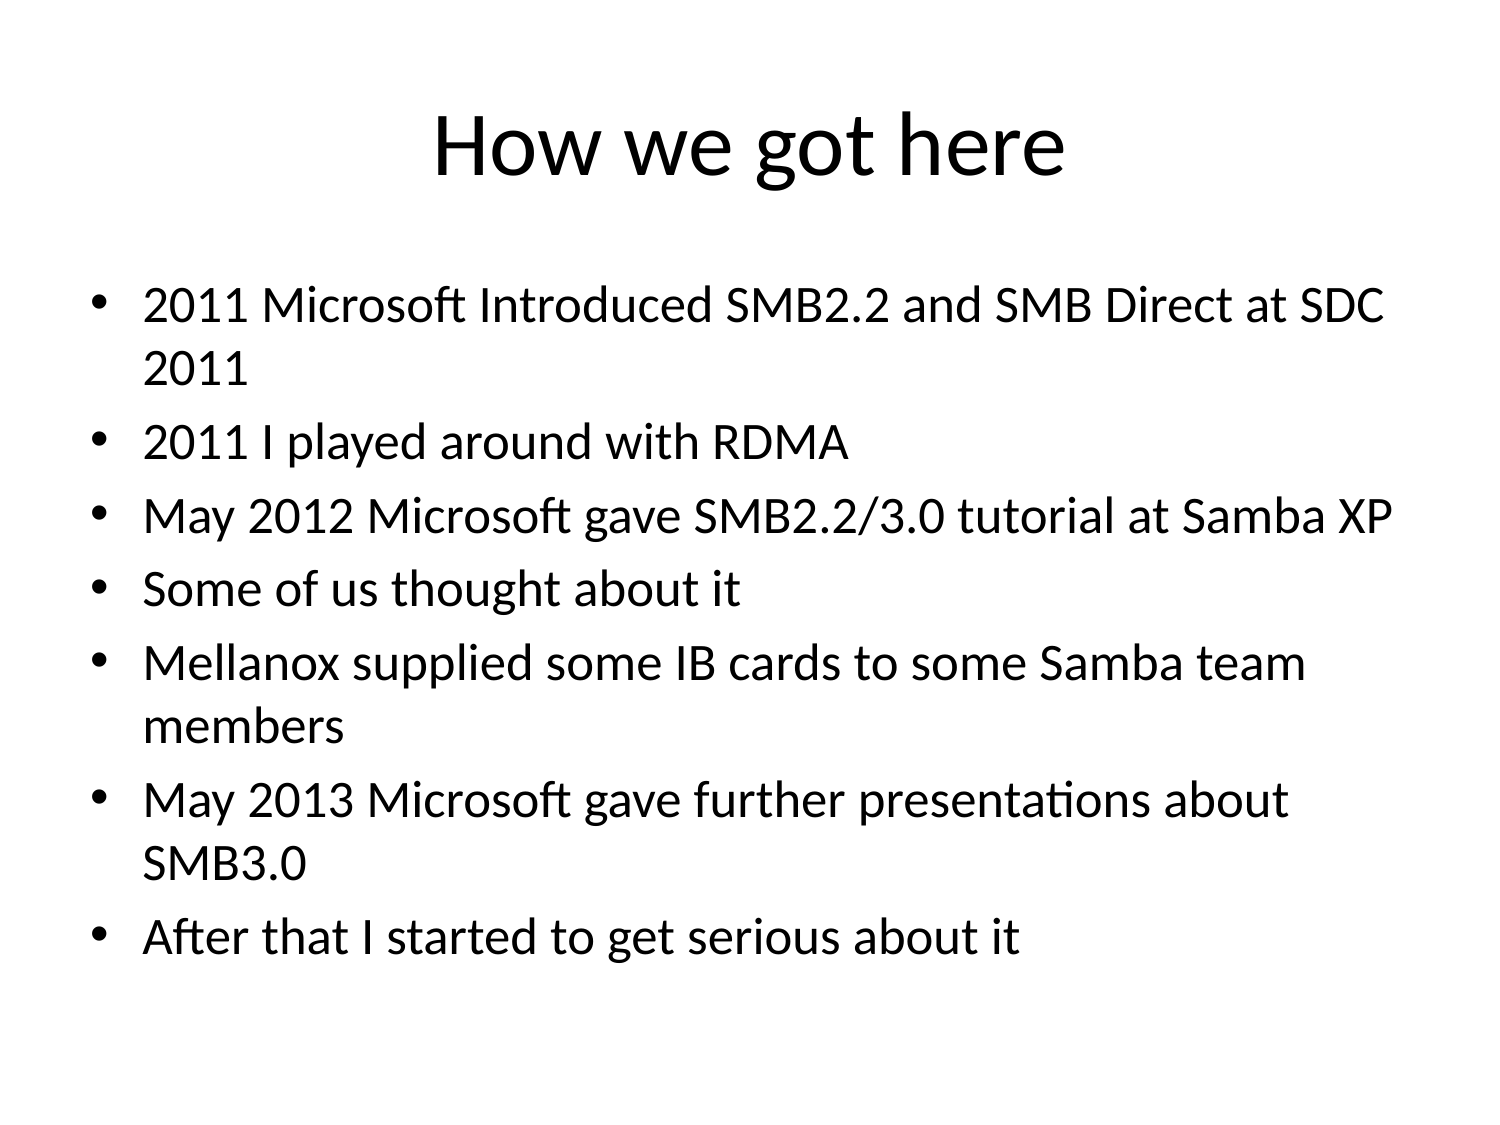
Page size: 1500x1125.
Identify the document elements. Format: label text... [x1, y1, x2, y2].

list 2011 Microsoft Introduced SMB2.2 and SMB Direct at SDC 2011 2011 I played around with RDMA May 2012 Microsoft gave SMB2.2/3.0 tutorial at Samba XP Some of us thought about it Mellanox supplied some IB cards to some Samba team members May 2013 Microsoft gave further presentations about SMB3.0 After that I started to get serious about it [75, 262, 1425, 1005]
title How we got here [75, 45, 1425, 233]
